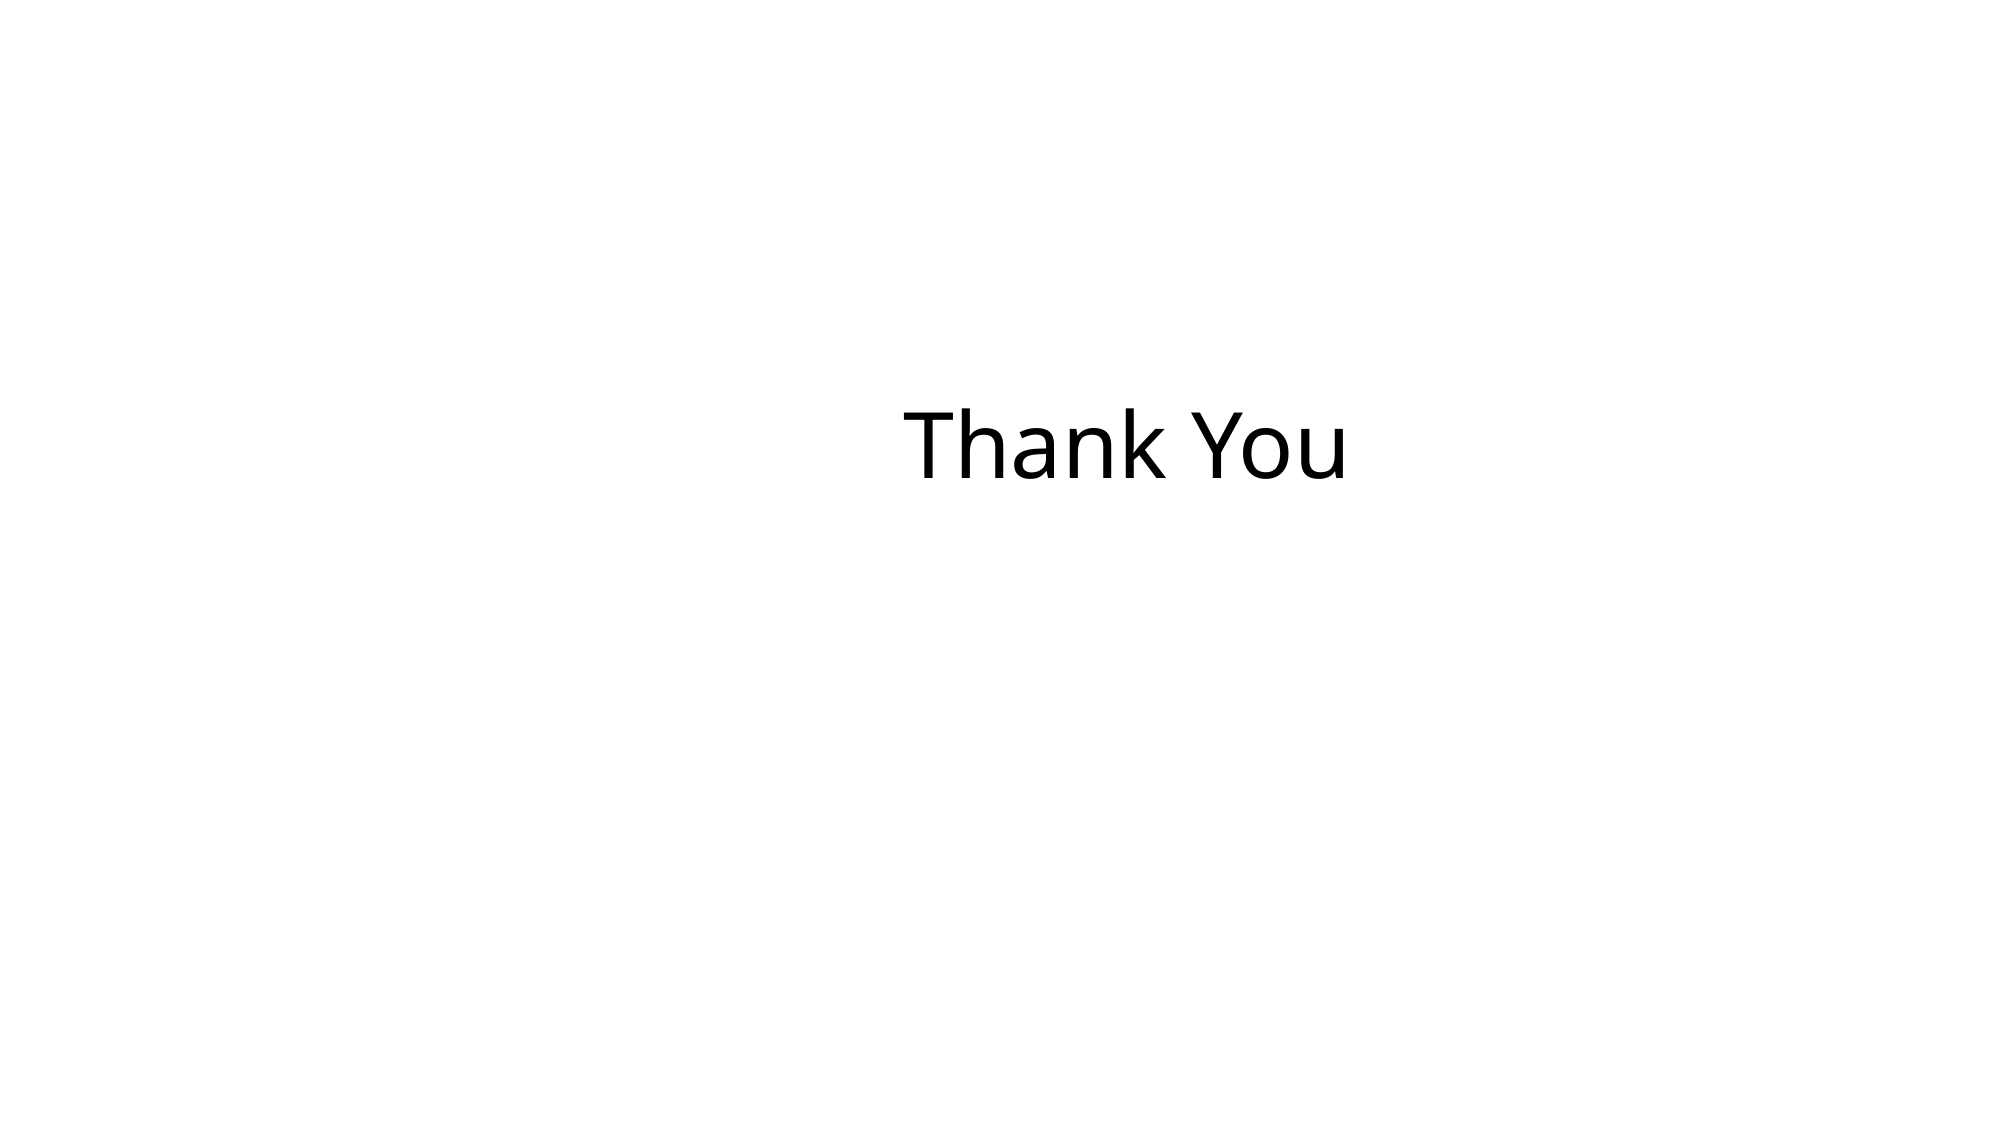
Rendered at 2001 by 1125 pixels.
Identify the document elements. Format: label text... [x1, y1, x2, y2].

title Thank You [175, 240, 1901, 657]
